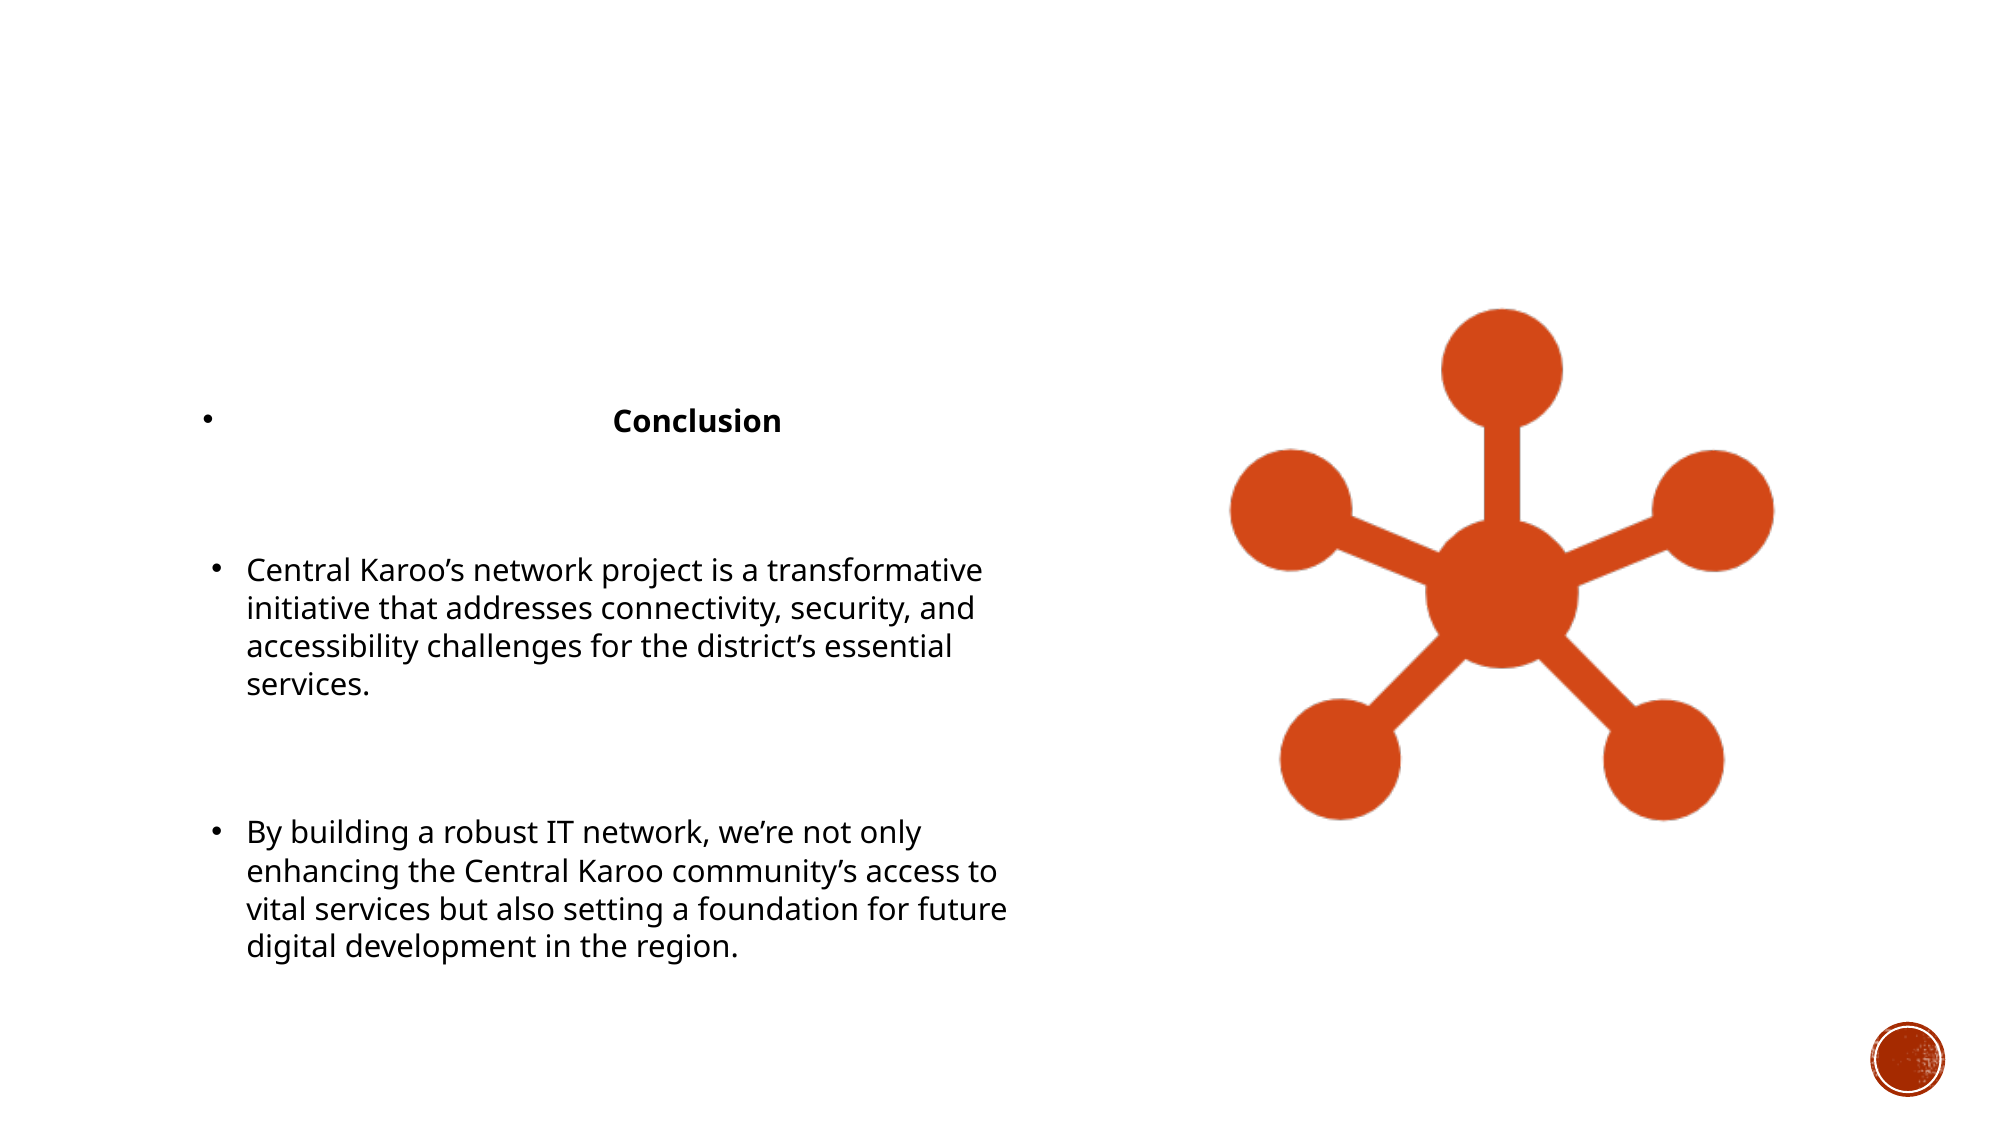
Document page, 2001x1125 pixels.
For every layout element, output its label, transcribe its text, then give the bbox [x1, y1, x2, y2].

text_box Conclusion Central Karoo’s network project is a transformative initiative that addresses connectivity, security, and accessibility challenges for the district’s essential services. By building a robust IT network, we’re not only enhancing the Central Karoo community’s access to vital services but also setting a foundation for future digital development in the region. [187, 394, 1060, 975]
picture [1160, 222, 1845, 908]
